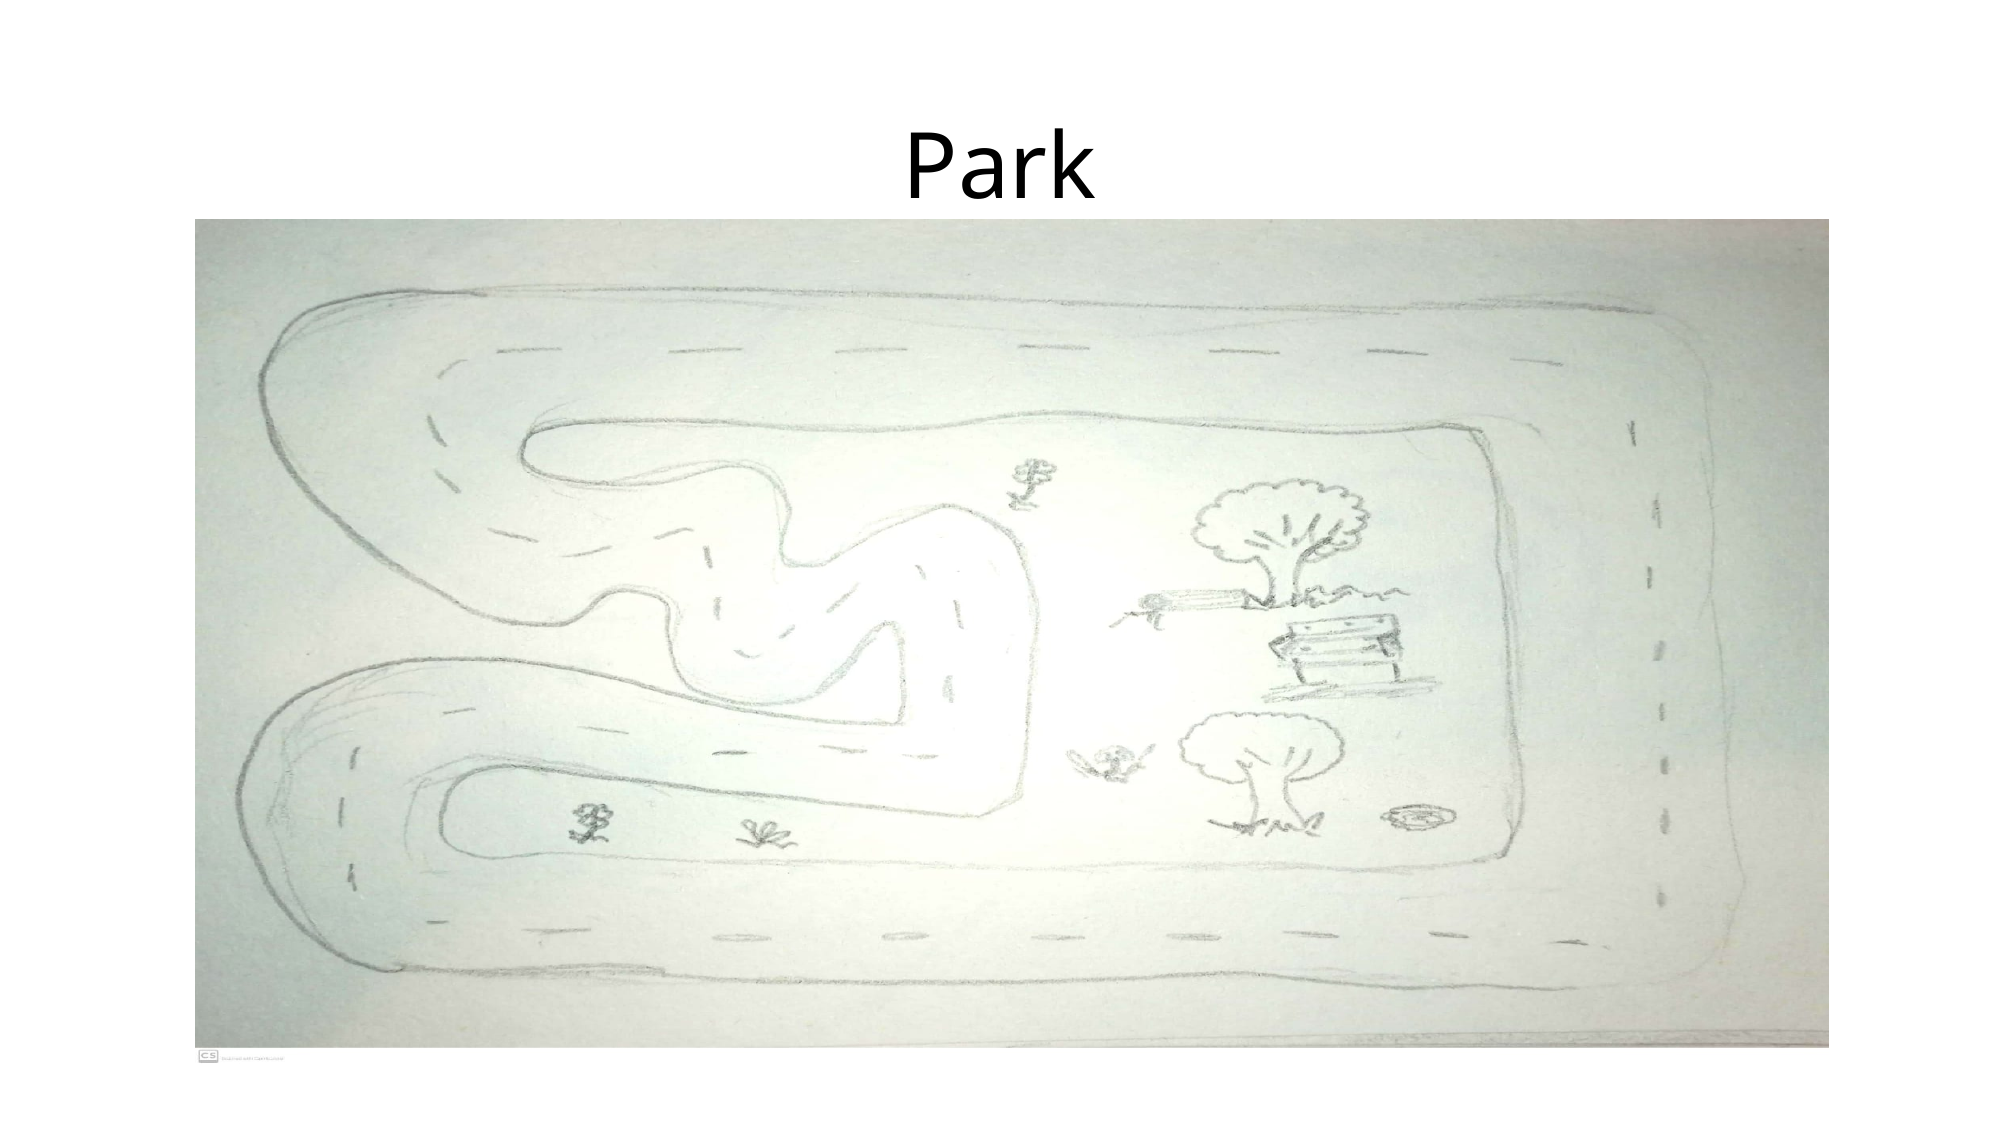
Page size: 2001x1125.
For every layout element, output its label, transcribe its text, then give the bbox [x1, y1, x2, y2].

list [194, 218, 1830, 1066]
title Park [137, 59, 1863, 278]
